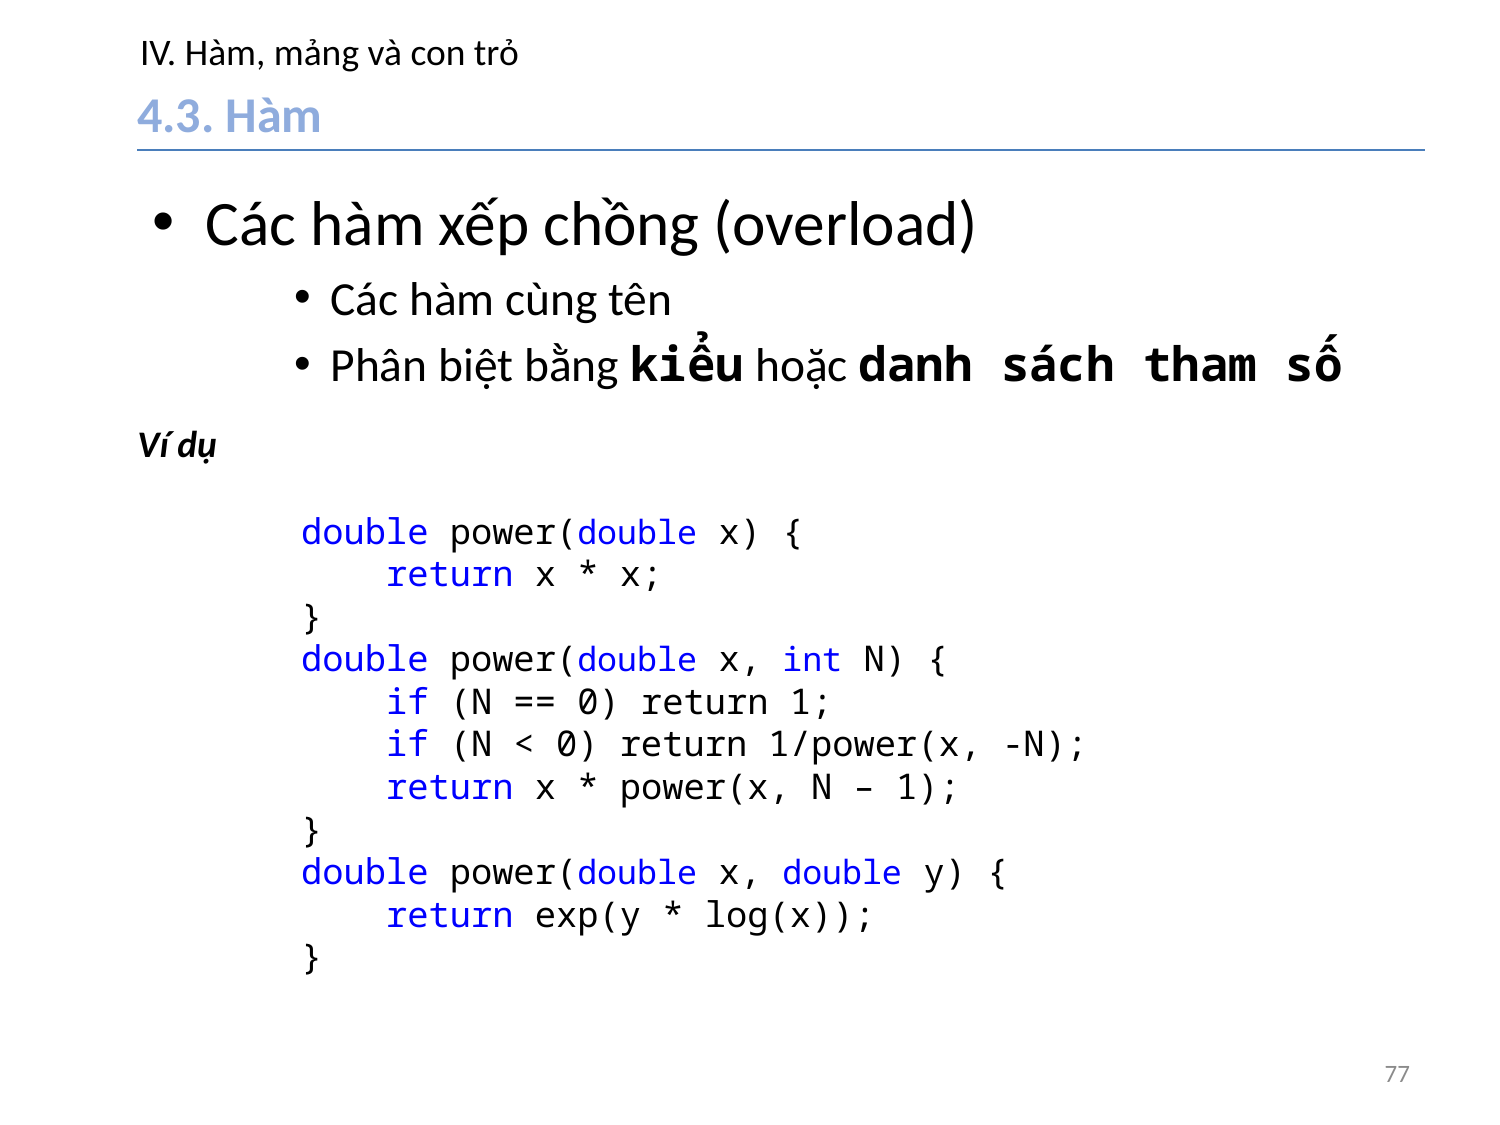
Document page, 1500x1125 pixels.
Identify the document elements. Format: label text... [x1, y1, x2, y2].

slide_number 77 [1074, 1042, 1425, 1103]
list Các hàm xếp chồng (overload) Các hàm cùng tên Phân biệt bằng kiểu hoặc danh sách tham số [137, 174, 1425, 400]
list Ví dụ [99, 412, 234, 474]
list 4.3. Hàm [99, 75, 1425, 150]
list double power(double x) { return x * x; } double power(double x, int N) { if (N == 0) return 1; if (N < 0) return 1/power(x, -N); return x * power(x, N – 1); } double power(double x, double y) { return exp(y * log(x)); } [137, 473, 1425, 1013]
title IV. Hàm, mảng và con trỏ [125, 24, 1425, 75]
